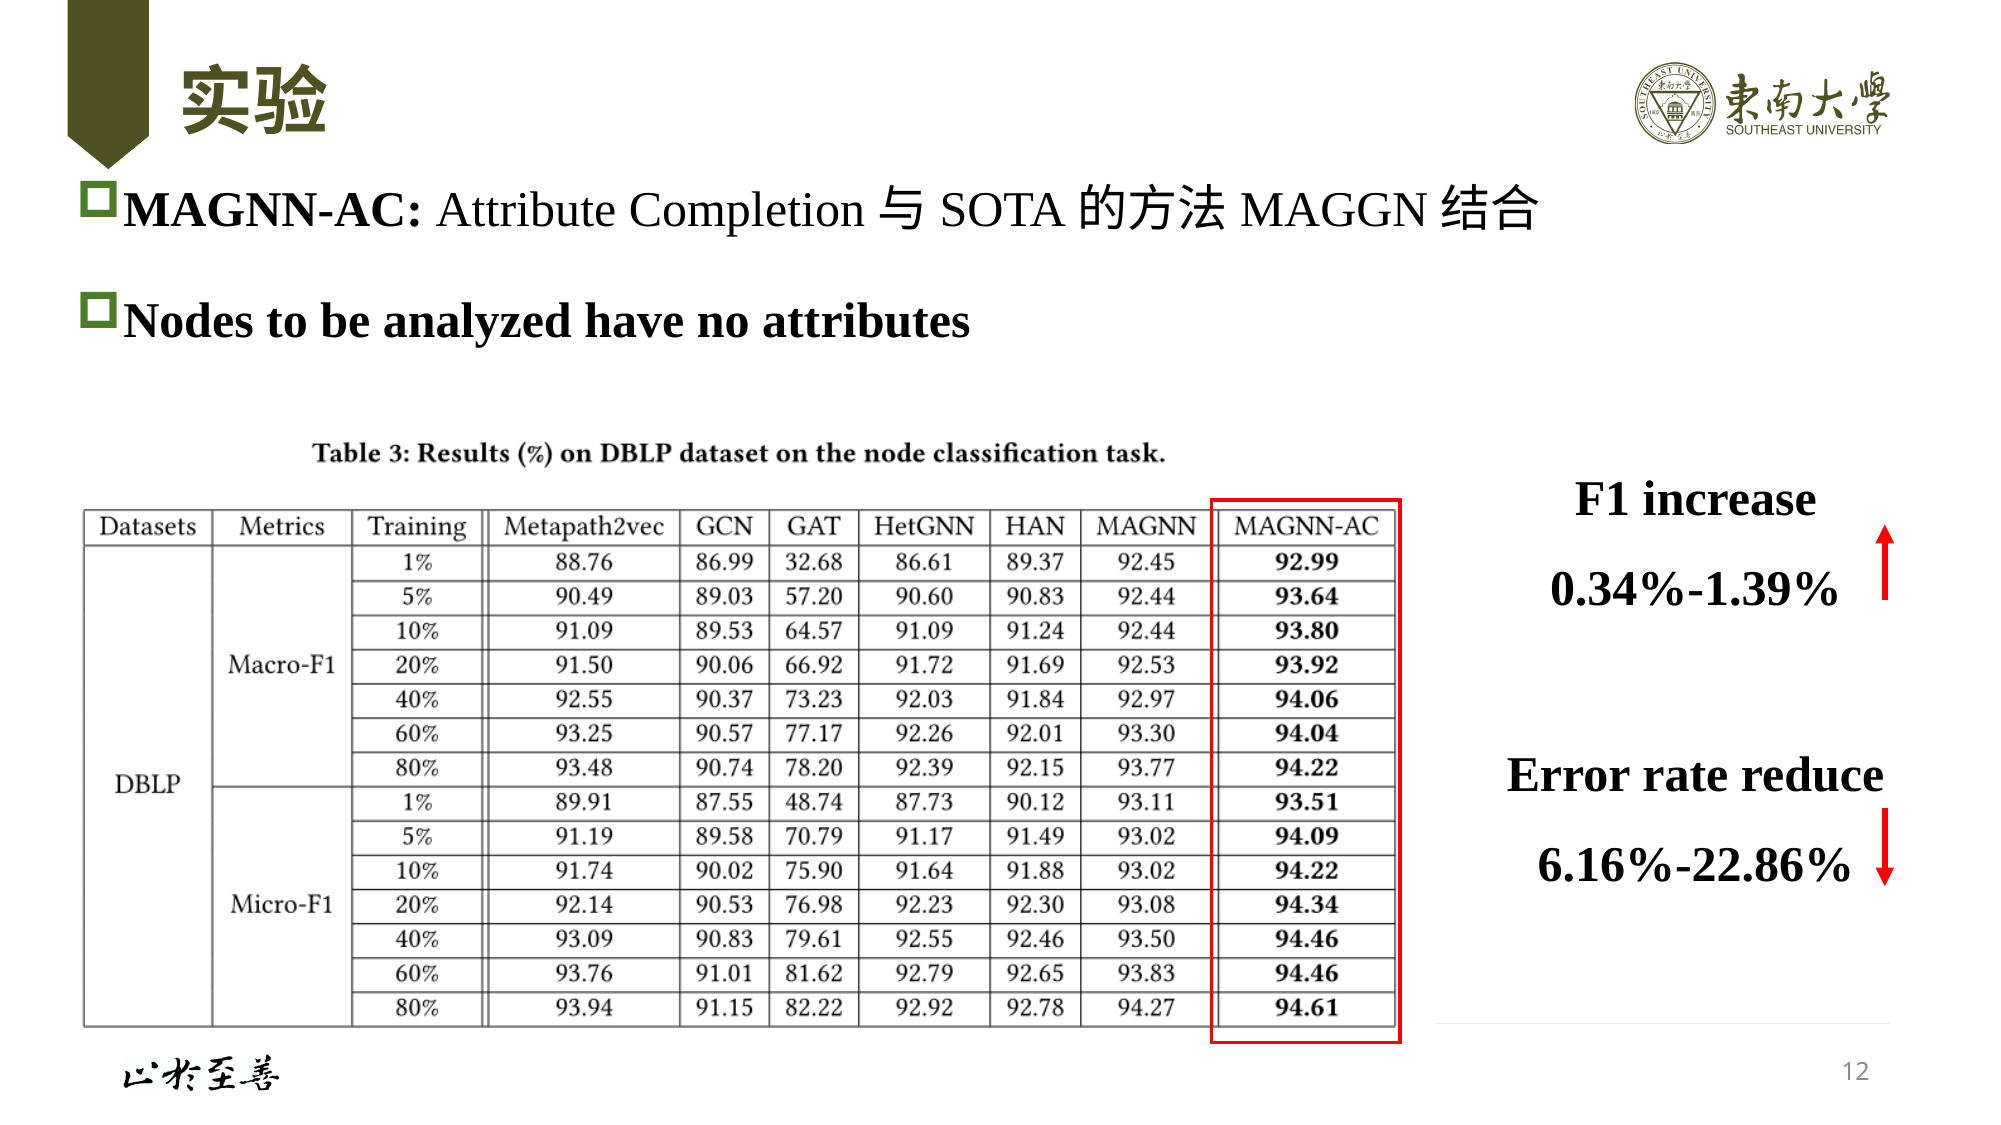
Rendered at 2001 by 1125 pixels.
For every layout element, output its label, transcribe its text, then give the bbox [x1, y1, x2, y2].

text_box Error rate reduce 6.16%-22.86% [1453, 703, 1939, 899]
text_box Nodes to be analyzed have no attributes [61, 279, 1740, 355]
slide_number 12 [1434, 1042, 1885, 1103]
picture [122, 1053, 280, 1092]
text_box F1 increase 0.34%-1.39% [1453, 428, 1939, 624]
text_box MAGNN-AC: Attribute Completion与SOTA的方法MAGGN结合 [61, 168, 1740, 244]
picture [61, 416, 1436, 1043]
title 实验 [178, 39, 1519, 168]
